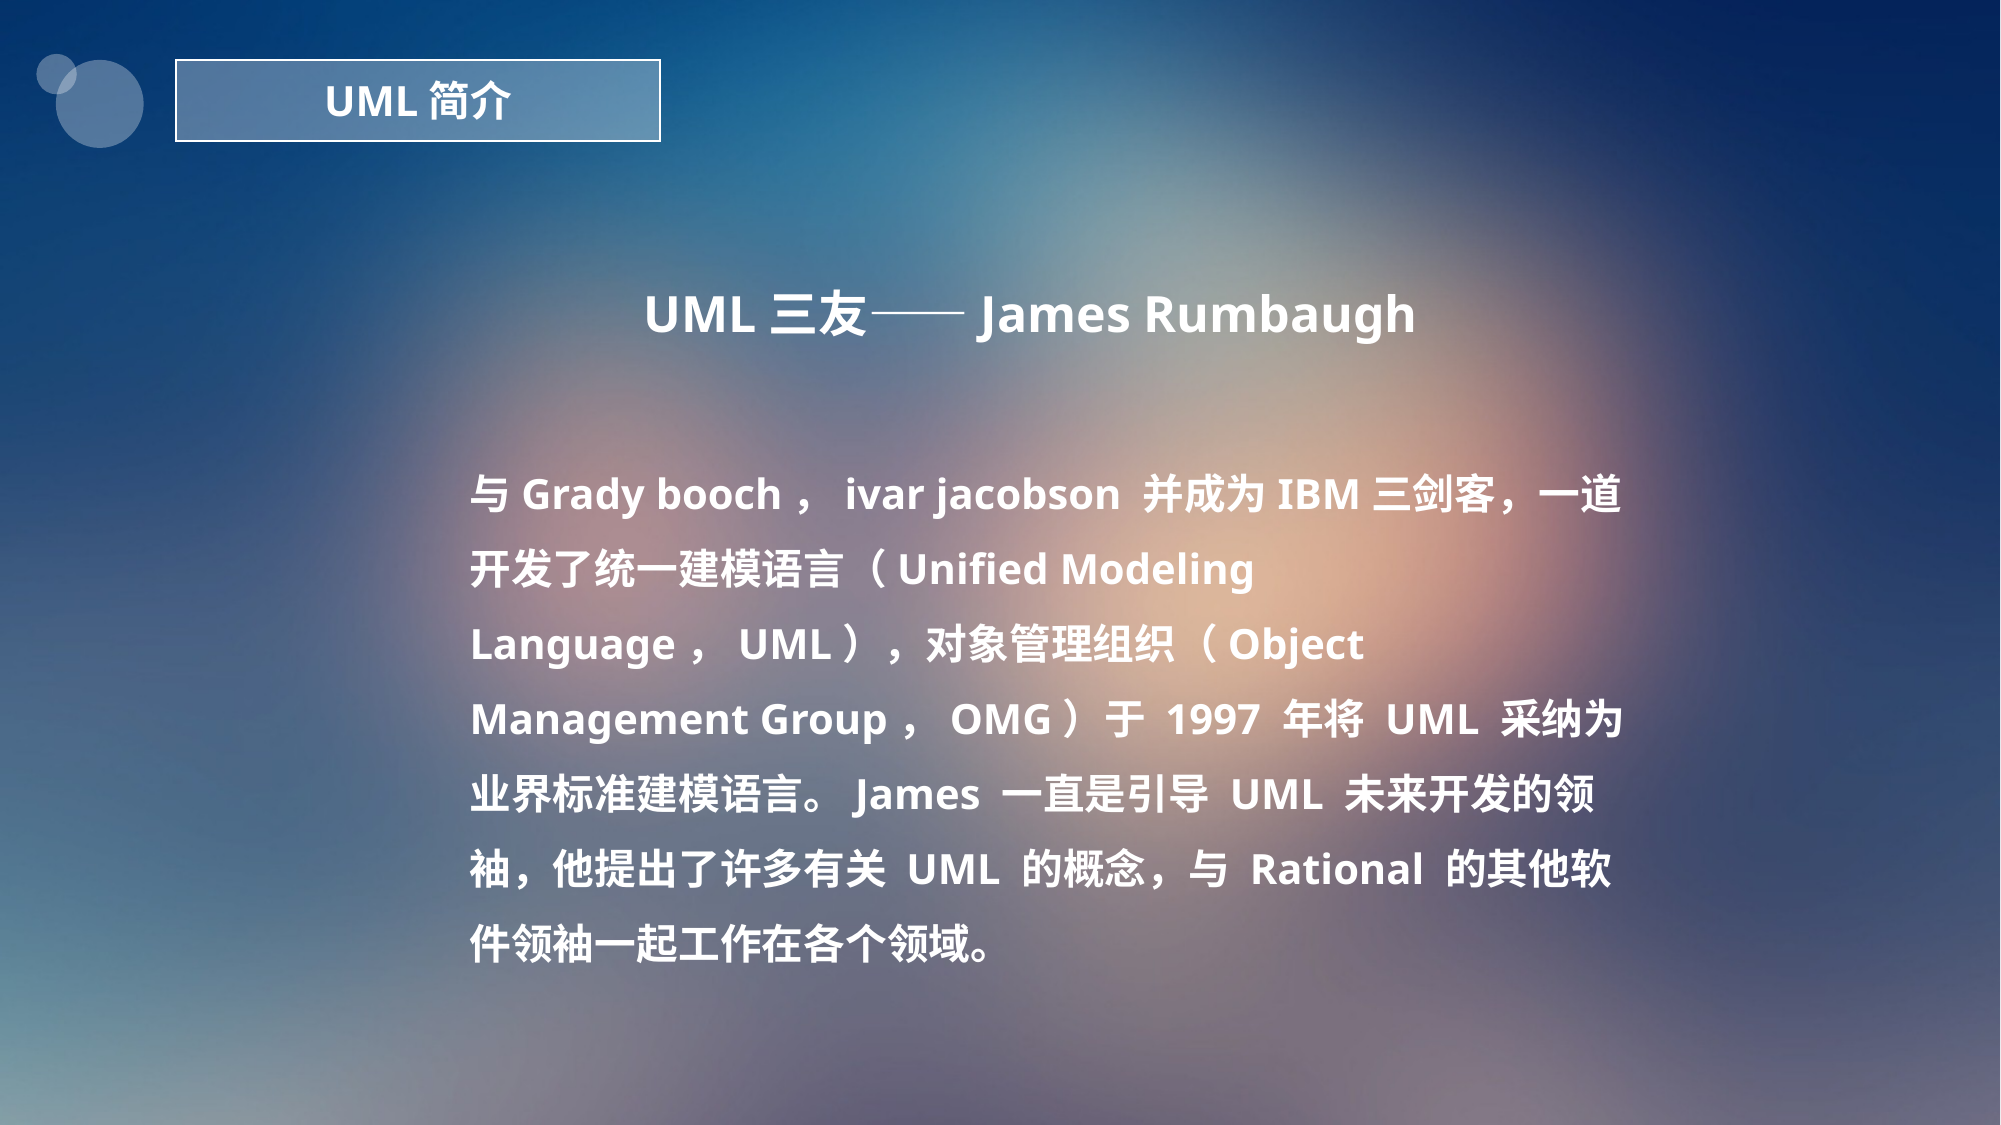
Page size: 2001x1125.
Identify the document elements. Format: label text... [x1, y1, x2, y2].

text_box 与Grady booch，ivar jacobson 并成为IBM三剑客，一道开发了统一建模语言（Unified Modeling Language，UML），对象管理组织（Object Management Group，OMG）于 1997 年将 UML 采纳为业界标准建模语言。James 一直是引导 UML 未来开发的领袖，他提出了许多有关 UML 的概念，与 Rational 的其他软件领袖一起工作在各个领域。 [454, 435, 1651, 976]
text_box [175, 133, 661, 142]
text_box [36, 53, 144, 149]
text_box UML简介 [161, 67, 675, 133]
picture [0, 0, 2001, 1125]
text_box [175, 59, 661, 67]
text_box UML三友——James Rumbaugh [628, 275, 1453, 410]
